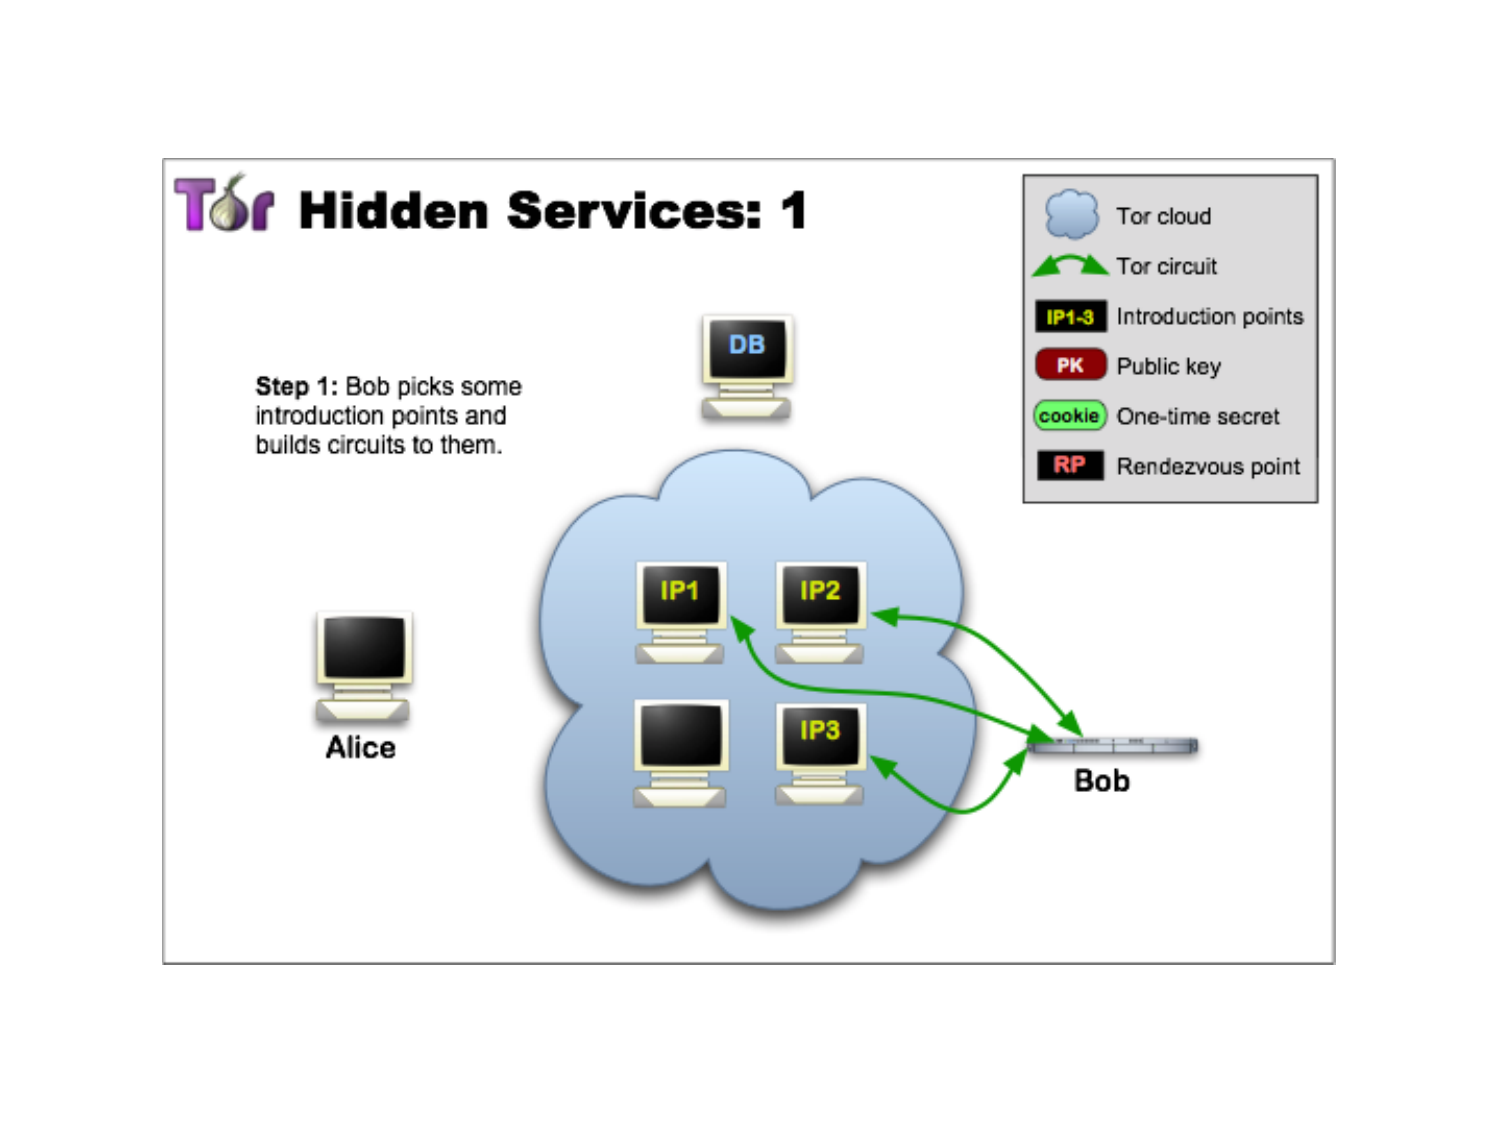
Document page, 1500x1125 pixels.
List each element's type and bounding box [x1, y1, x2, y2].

picture [162, 158, 1336, 965]
